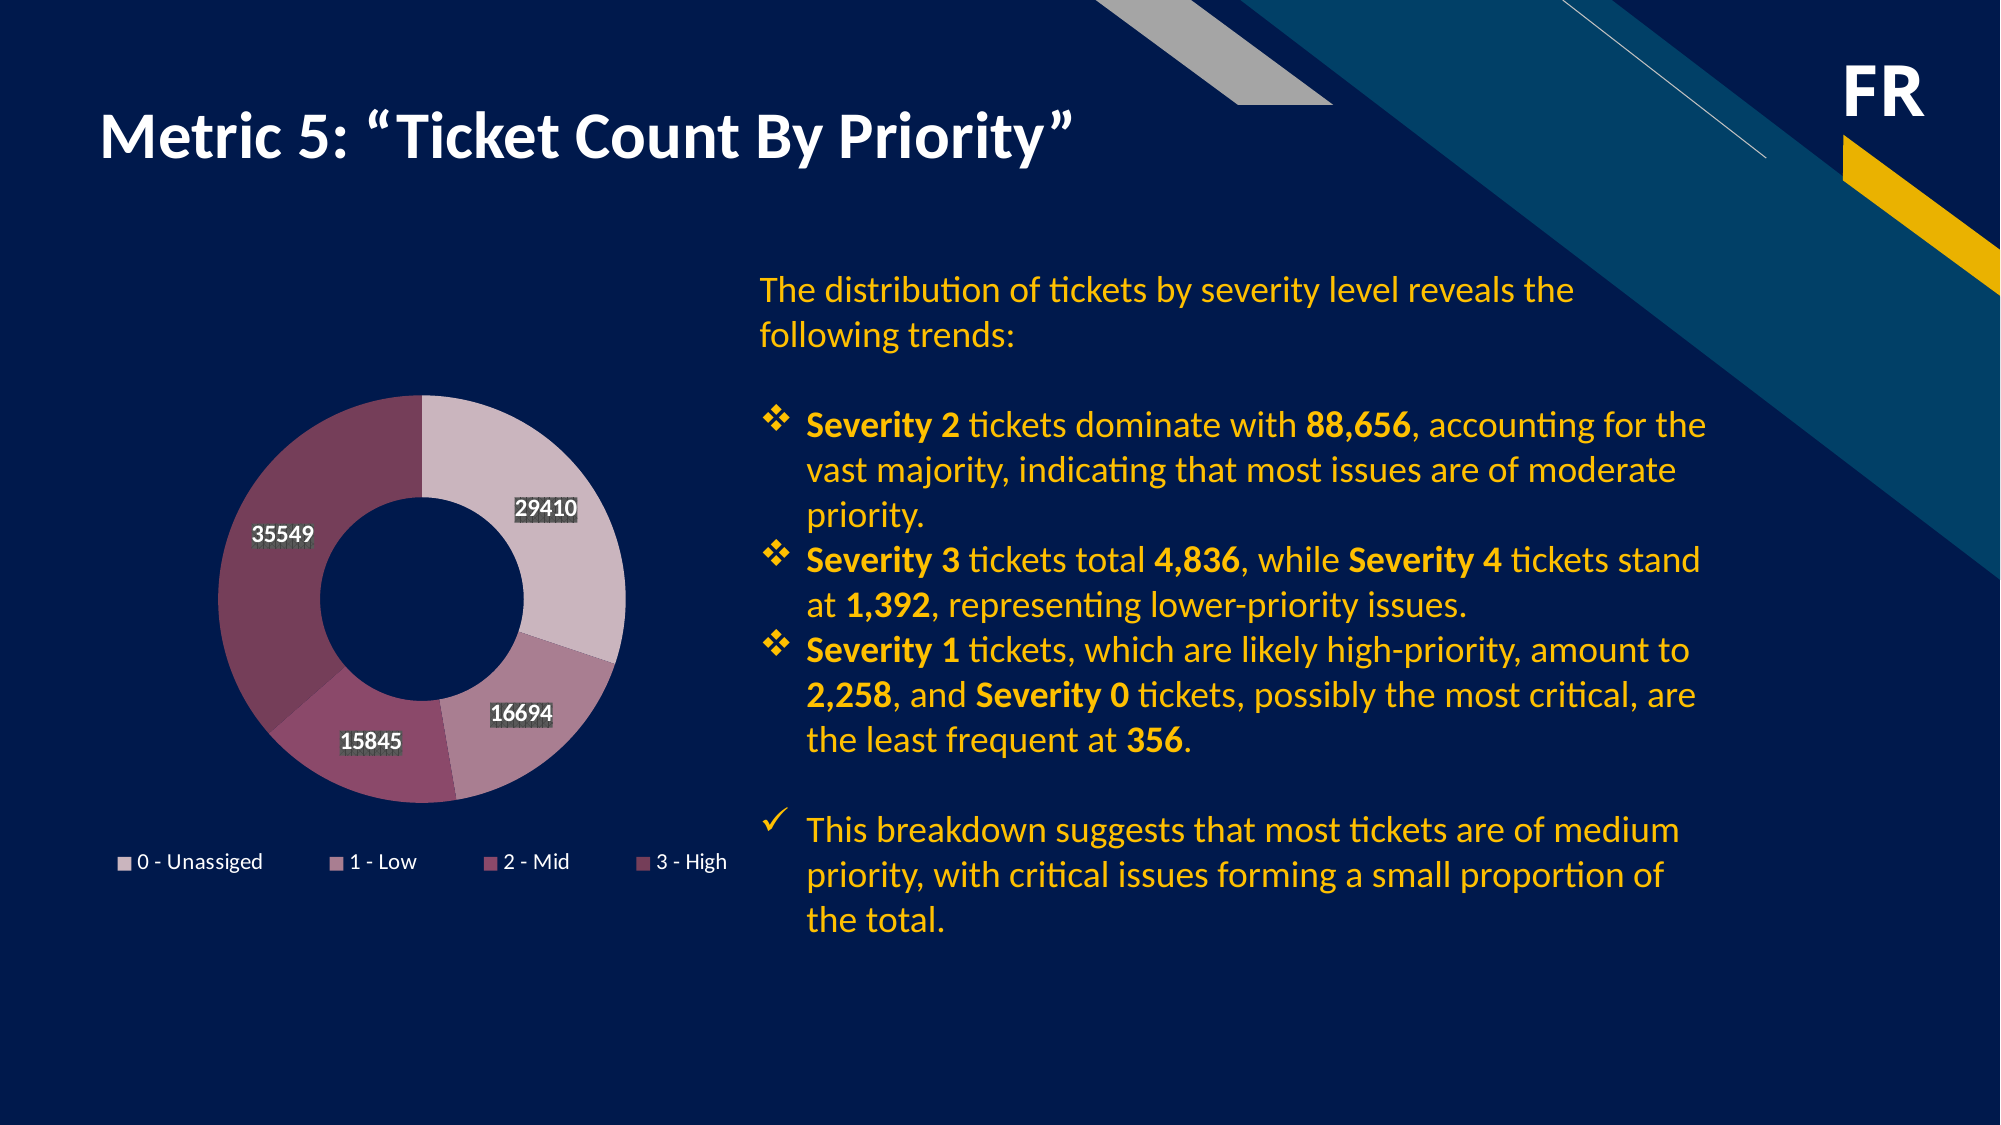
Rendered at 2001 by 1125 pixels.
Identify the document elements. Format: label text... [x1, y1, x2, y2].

chart [41, 257, 804, 904]
title Metric 5: “Ticket Count By Priority” [85, 73, 1568, 173]
text_box The distribution of tickets by severity level reveals the following trends: Severity 2 tickets dominate with 88,656, accounting for the vast majority, indicating that most issues are of moderate priority. Severity 3 tickets total 4,836, while Severity 4 tickets stand at 1,392, representing lower-priority issues. Severity 1 tickets, which are likely high-priority, amount to 2,258, and Severity 0 tickets, possibly the most critical, are the least frequent at 356. This breakdown suggests that most tickets are of medium priority, with critical issues forming a small proportion of the total. [744, 257, 1728, 1037]
